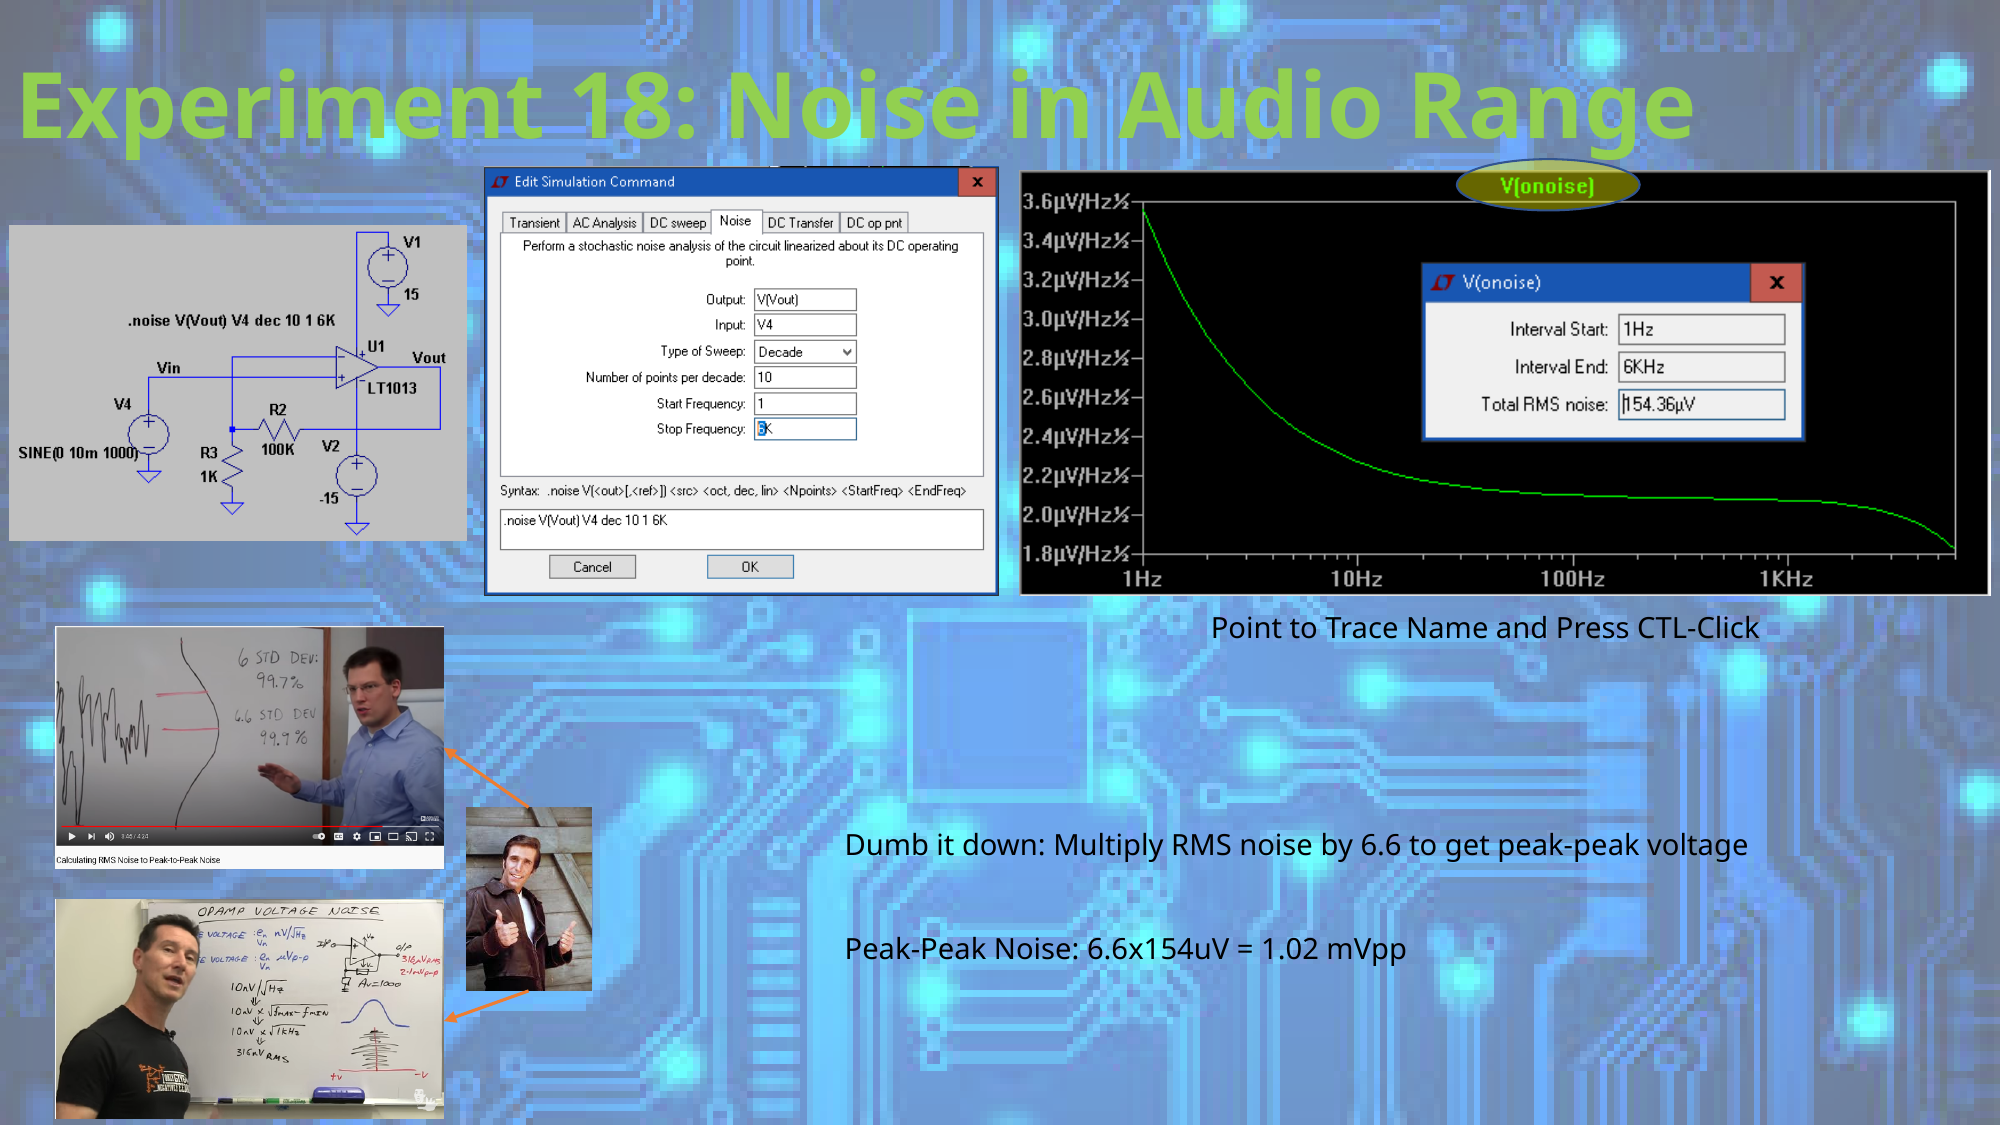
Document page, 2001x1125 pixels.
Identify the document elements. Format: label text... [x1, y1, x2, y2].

picture [466, 807, 592, 991]
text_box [443, 990, 529, 1022]
text_box Point to Trace Name and Press CTL-Click [1195, 606, 1945, 667]
picture [484, 166, 999, 596]
text_box Dumb it down: Multiply RMS noise by 6.6 to get peak-peak voltage Peak-Peak Noise: 6.6x154uV = 1.02 mVpp [829, 822, 2000, 1011]
text_box [1470, 158, 1626, 170]
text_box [443, 747, 529, 808]
picture [55, 626, 444, 870]
picture [1019, 170, 1991, 596]
title Experiment 18: Noise in Audio Range [0, 0, 1991, 218]
picture [9, 225, 467, 541]
picture [55, 899, 444, 1119]
